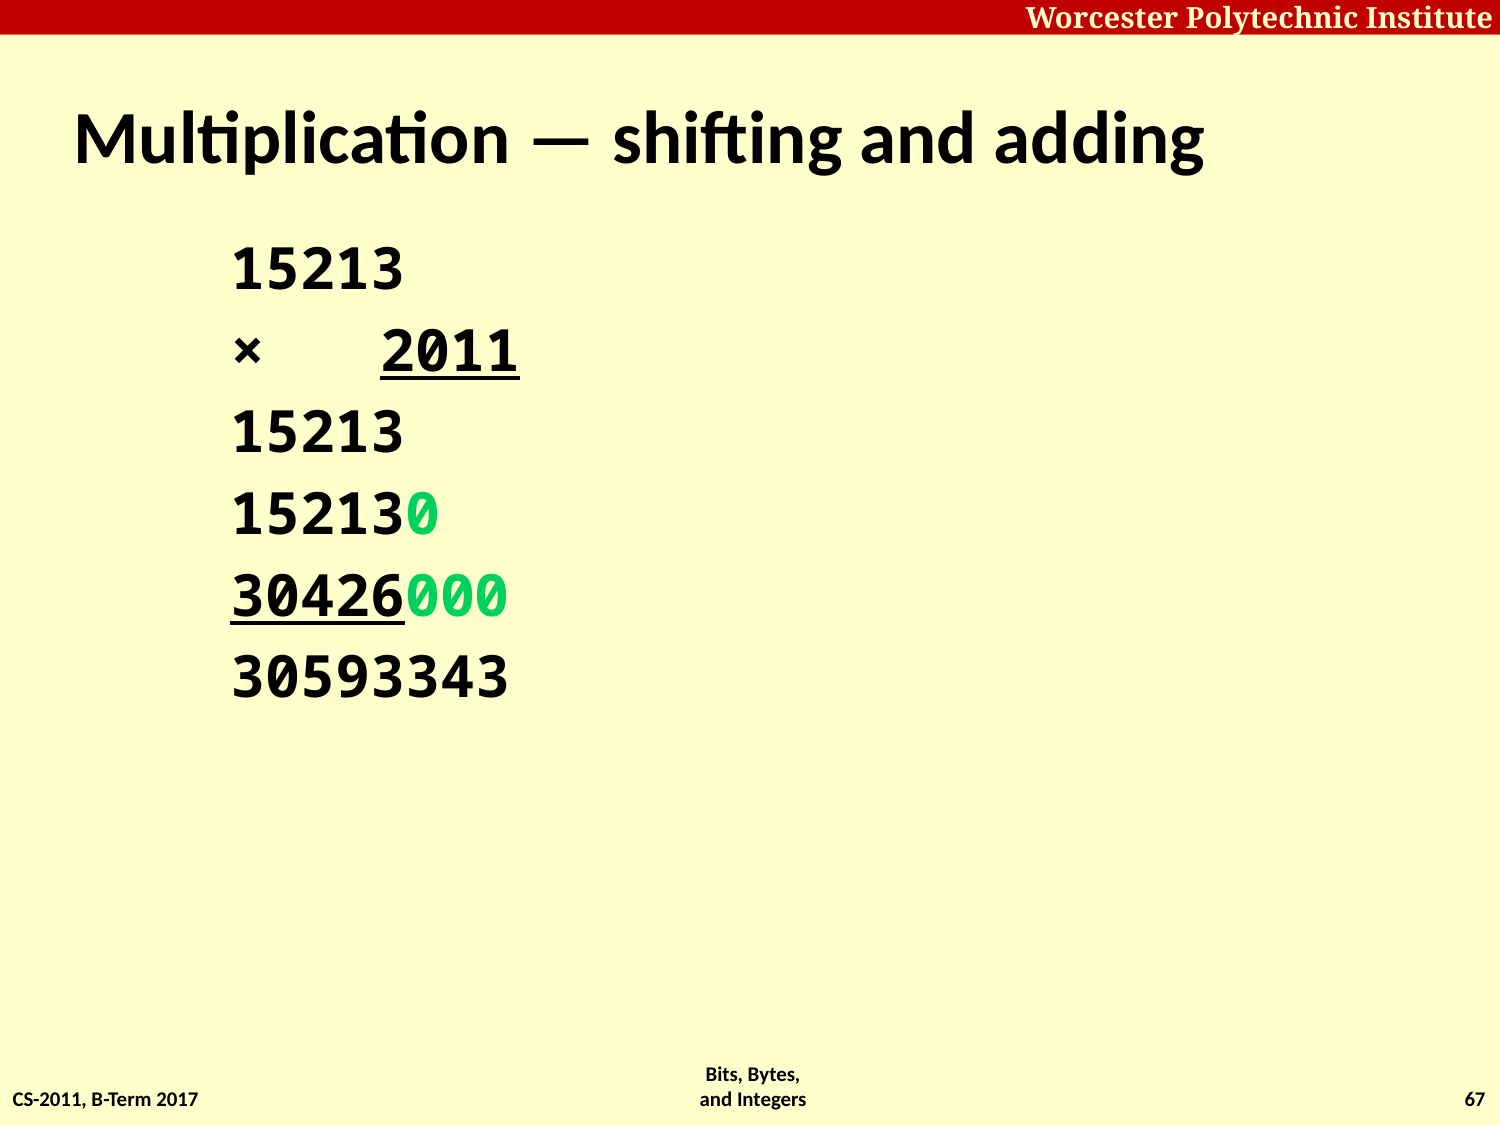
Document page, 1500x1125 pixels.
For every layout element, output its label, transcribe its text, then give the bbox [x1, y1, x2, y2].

title Multiplication — shifting and adding [58, 71, 1305, 197]
list 15213 × 2011 15213 152130 30426000 30593343 [64, 223, 1361, 1040]
footer Bits, Bytes, and Integers [691, 1084, 809, 1111]
slide_number 67 [1460, 1085, 1486, 1111]
slide_number CS-2011, B-Term 2017 [12, 1085, 205, 1111]
